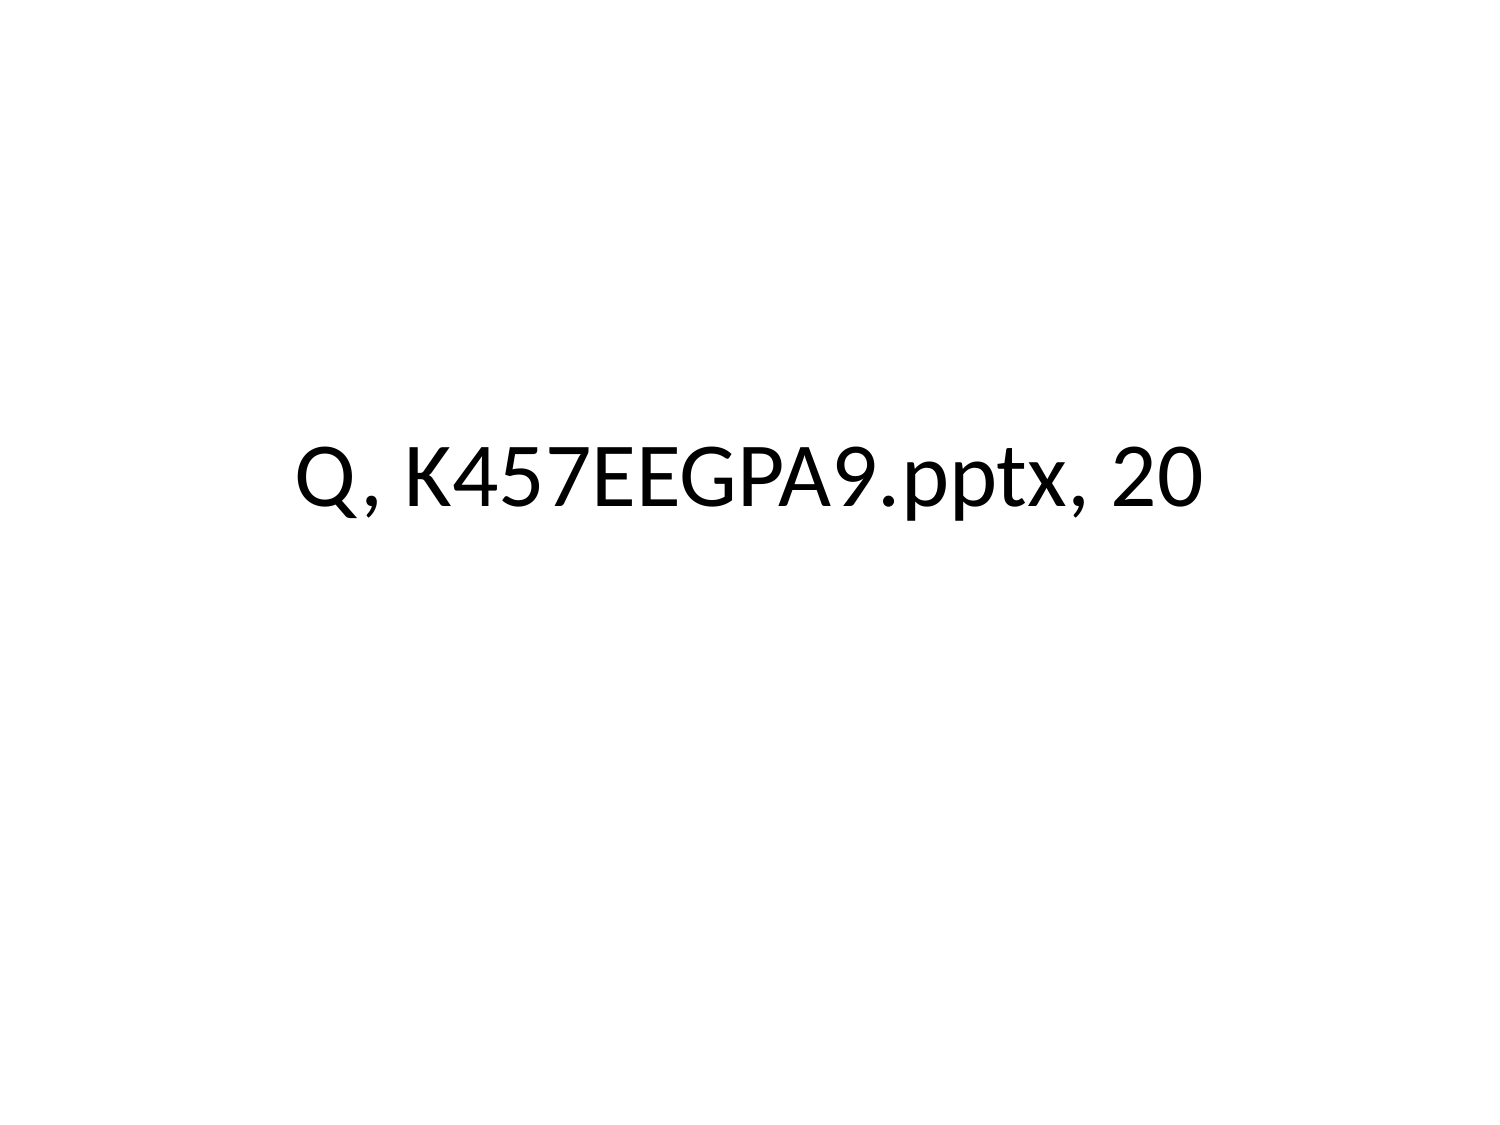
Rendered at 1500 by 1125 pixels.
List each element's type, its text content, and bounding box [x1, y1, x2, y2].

title Q, K457EEGPA9.pptx, 20 [112, 349, 1388, 591]
